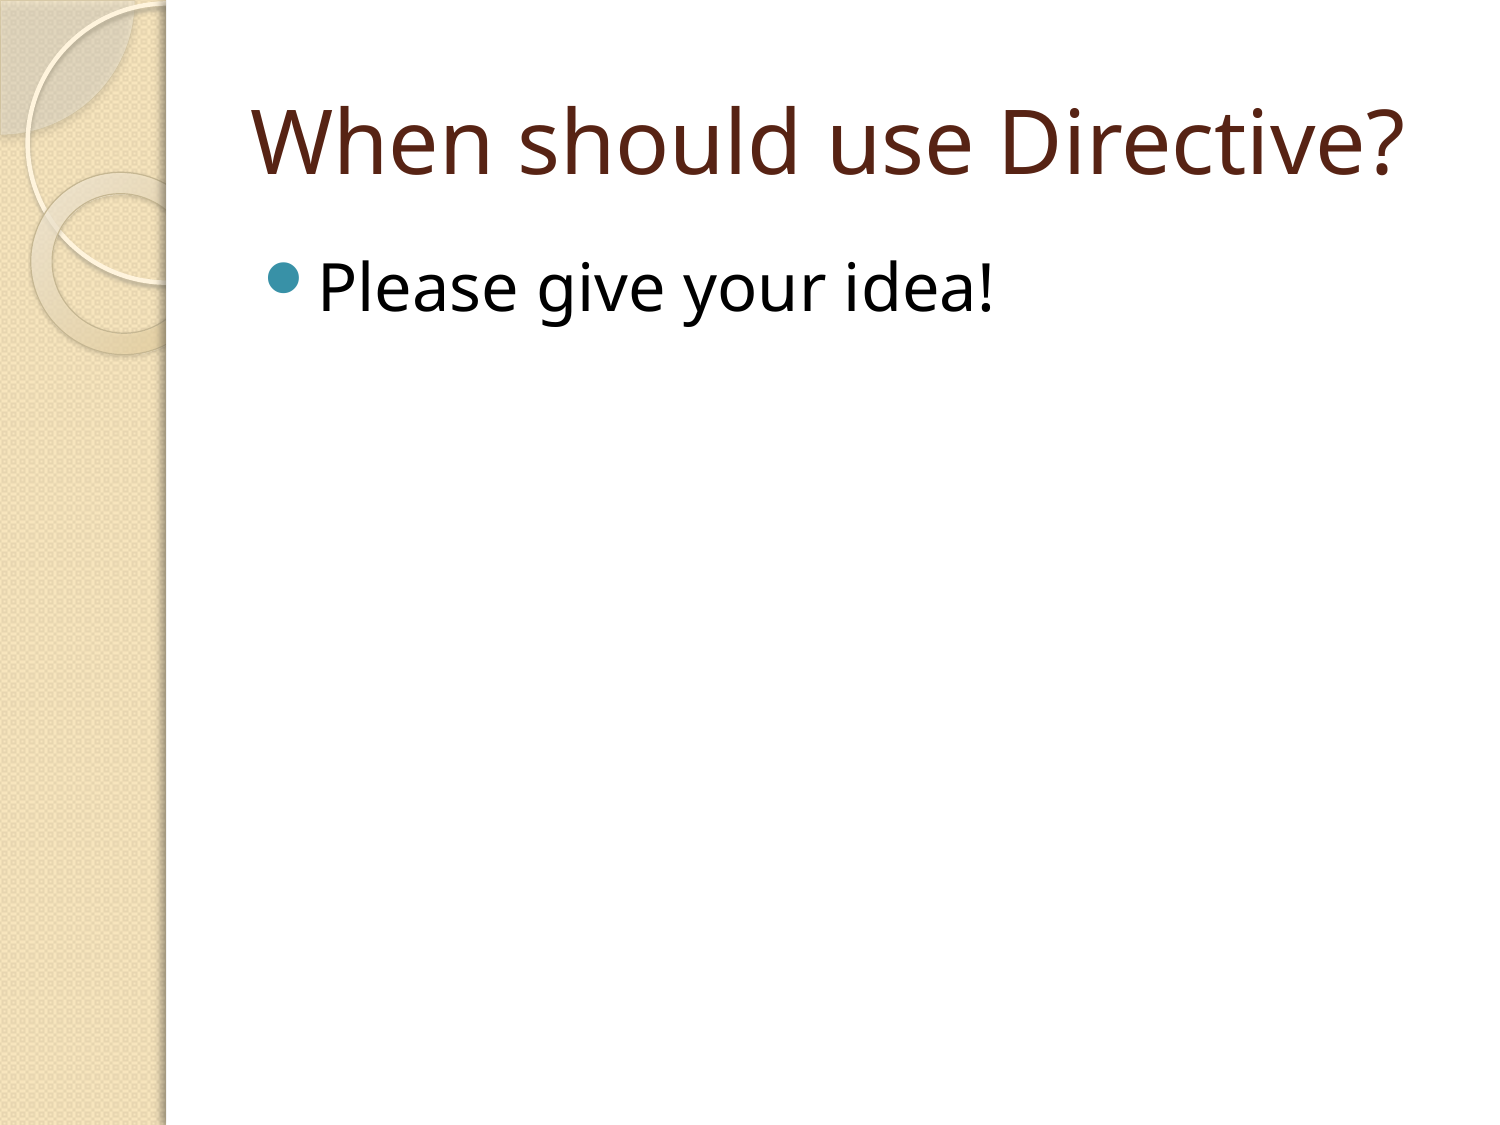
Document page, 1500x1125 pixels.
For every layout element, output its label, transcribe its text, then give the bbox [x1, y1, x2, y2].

list Please give your idea! [235, 237, 1466, 1025]
title When should use Directive? [235, 45, 1466, 233]
